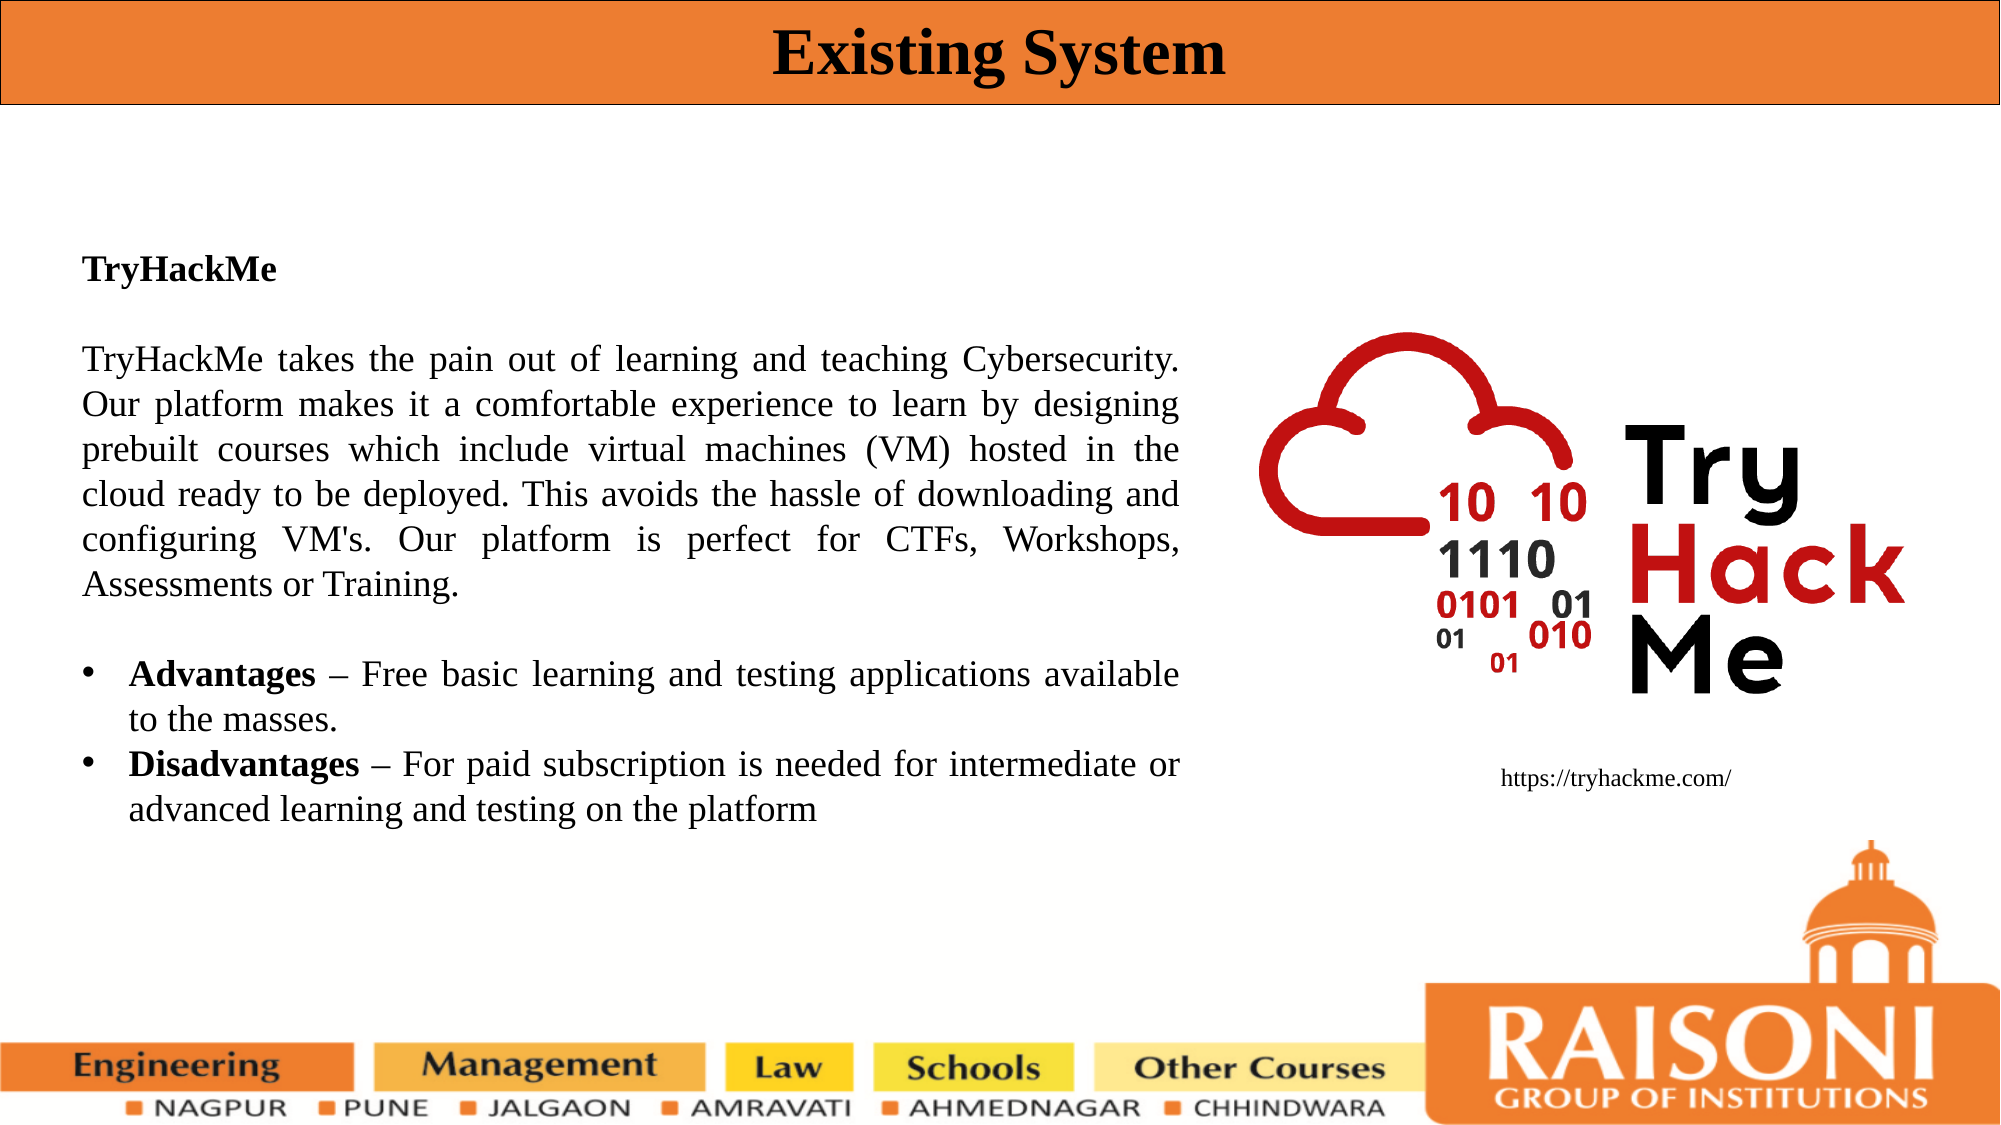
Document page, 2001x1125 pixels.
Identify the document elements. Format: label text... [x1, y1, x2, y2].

text_box https://tryhackme.com/ [1486, 754, 1793, 799]
picture [1259, 332, 1905, 694]
picture [0, 840, 2000, 1125]
text_box Existing System [0, 0, 2000, 105]
text_box TryHackMe TryHackMe takes the pain out of learning and teaching Cybersecurity. Our platform makes it a comfortable experience to learn by designing prebuilt courses which include virtual machines (VM) hosted in the cloud ready to be deployed. This avoids the hassle of downloading and configuring VM's. Our platform is perfect for CTFs, Workshops, Assessments or Training. Advantages – Free basic learning and testing applications available to the masses. Disadvantages – For paid subscription is needed for intermediate or advanced learning and testing on the platform [67, 236, 1196, 837]
